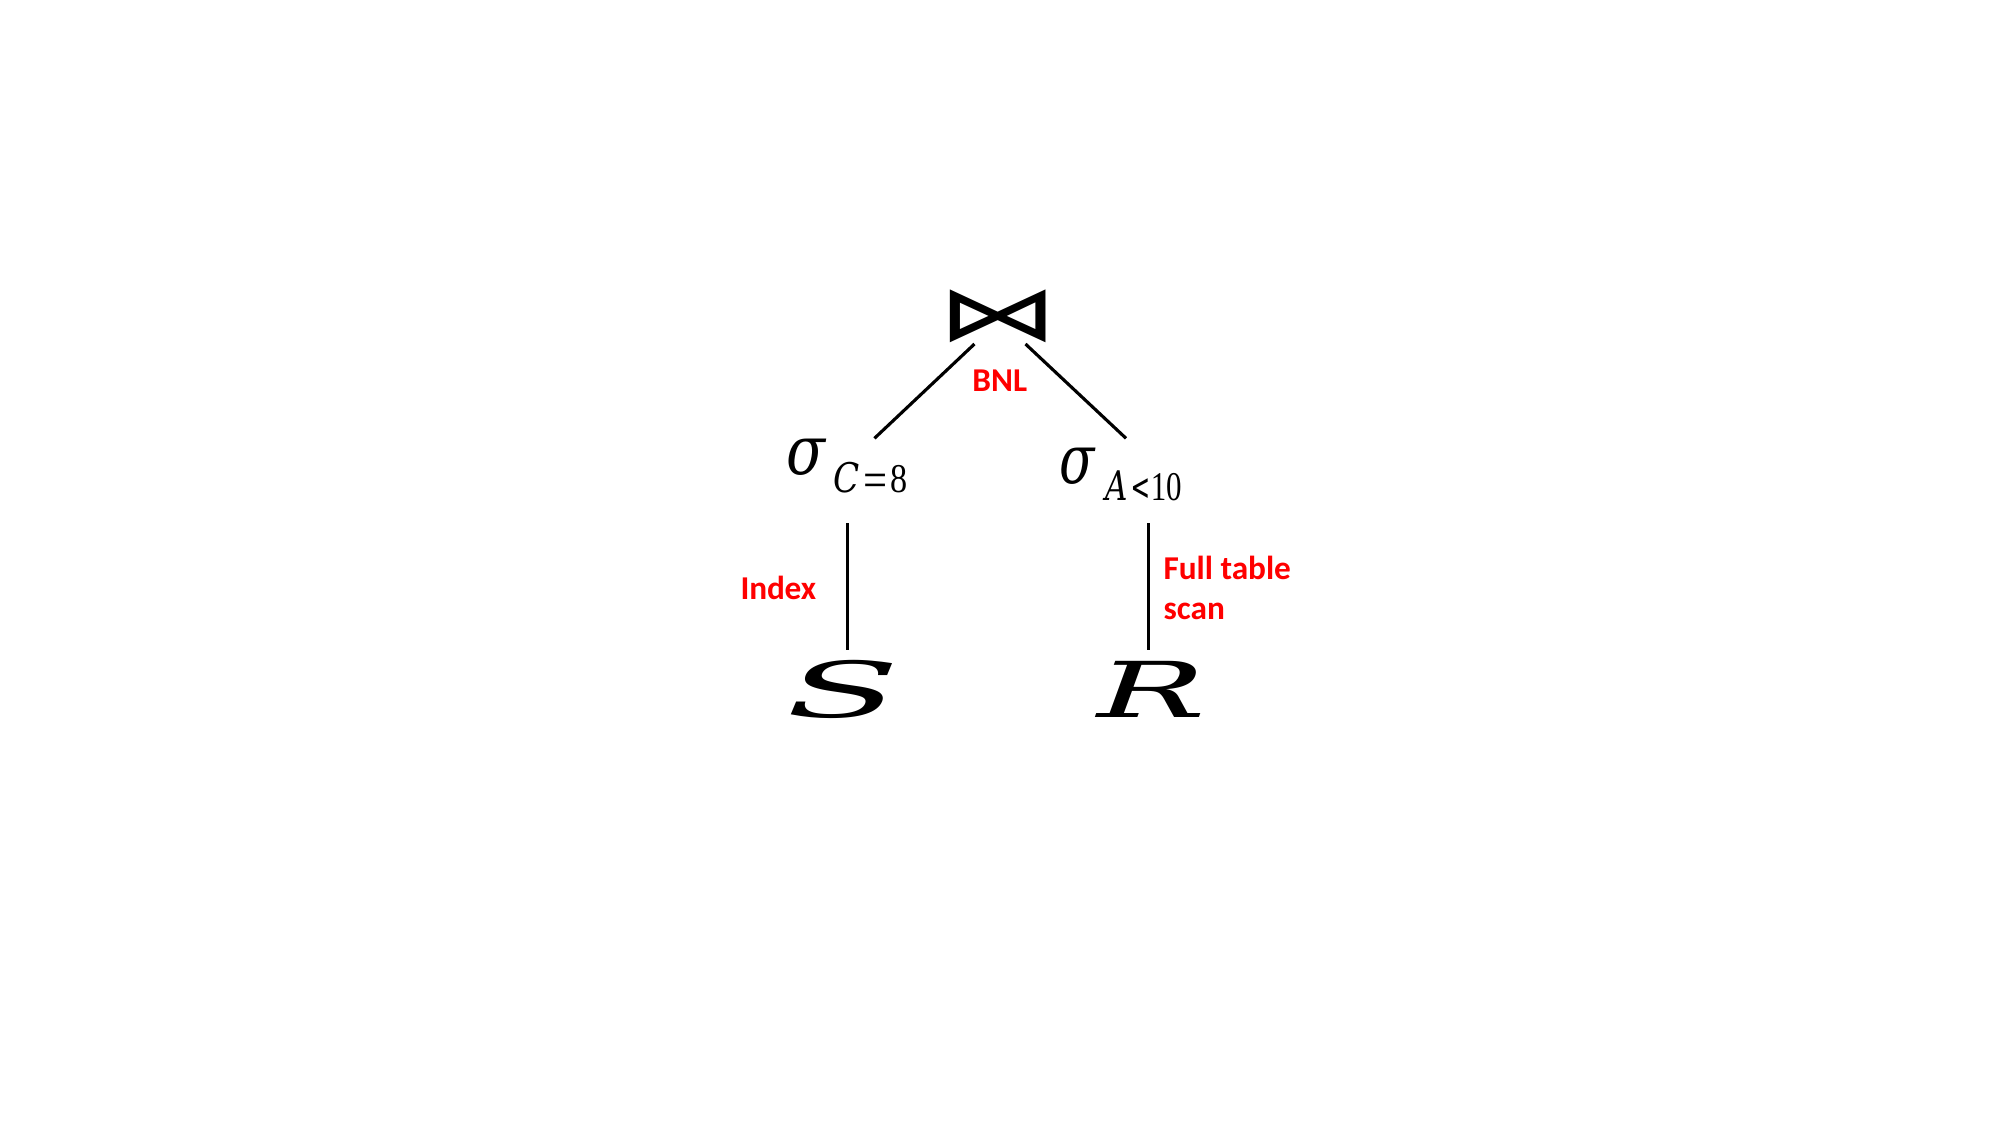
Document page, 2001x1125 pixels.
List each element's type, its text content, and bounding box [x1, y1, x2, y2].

text_box BNL [975, 351, 1025, 406]
text_box Full table scan [1149, 538, 1321, 634]
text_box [874, 344, 975, 439]
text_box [1025, 344, 1126, 439]
text_box Index [725, 558, 847, 614]
